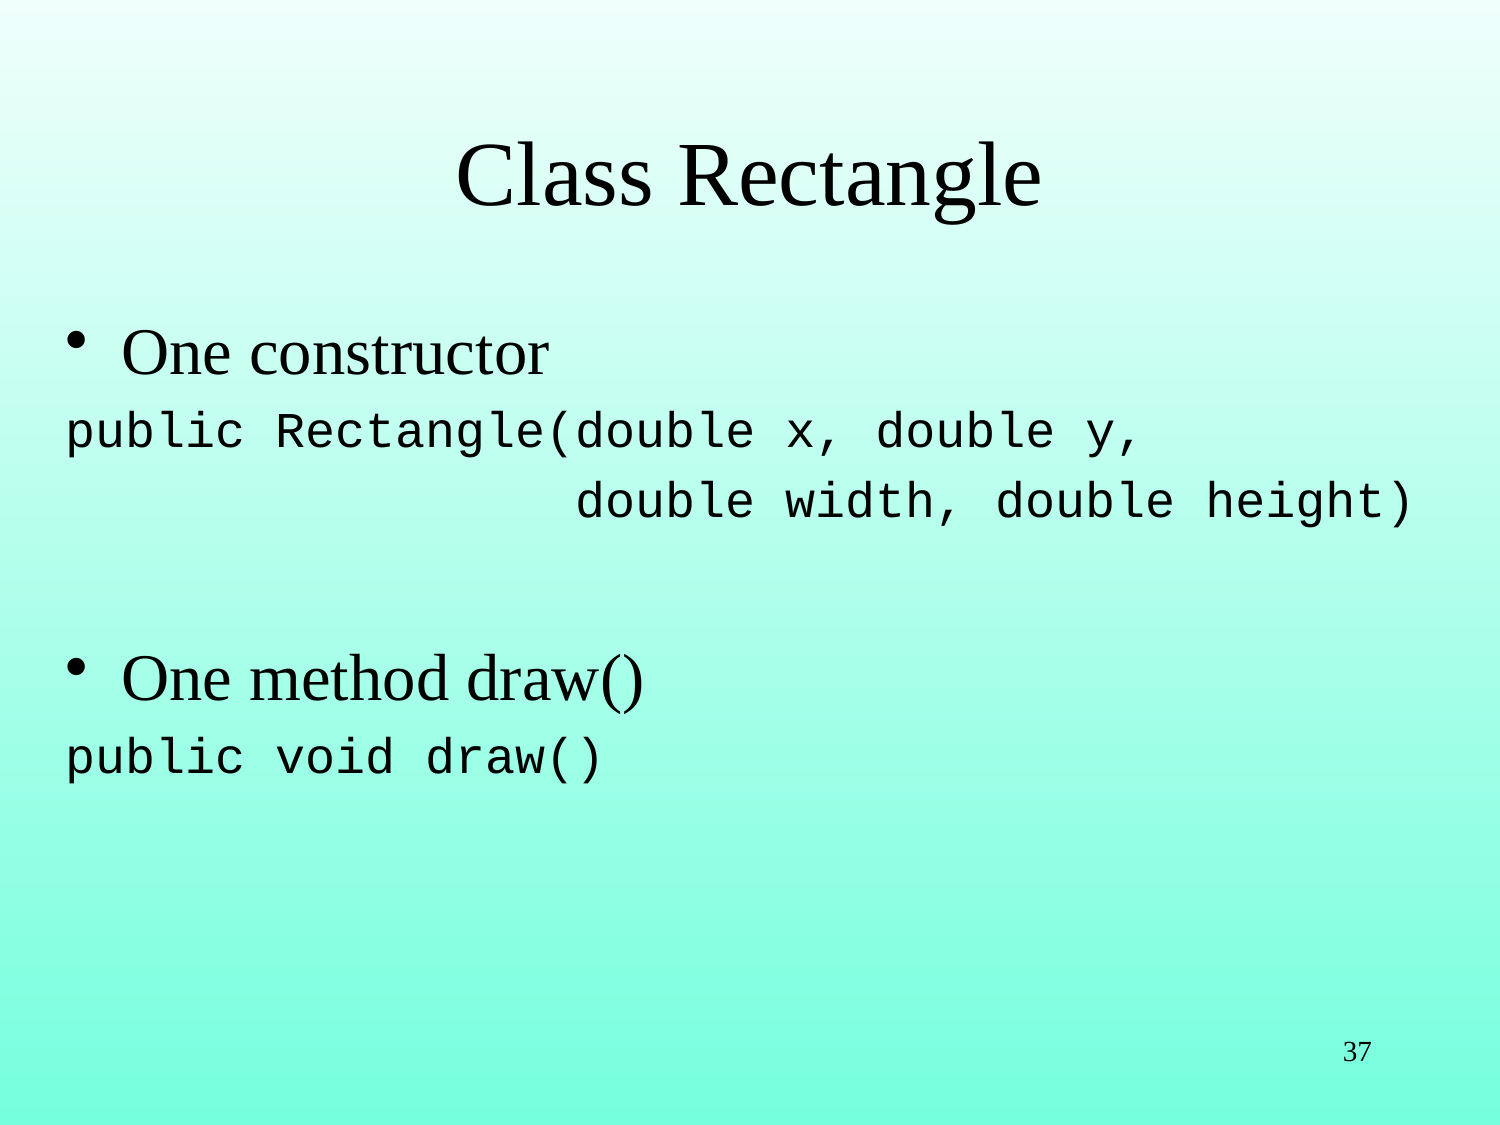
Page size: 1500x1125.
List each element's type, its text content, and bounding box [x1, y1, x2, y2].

title Class Rectangle [112, 75, 1388, 263]
slide_number 37 [1074, 1024, 1388, 1101]
list One constructor public Rectangle(double x, double y, double width, double height) One method draw() public void draw() [50, 299, 1438, 838]
